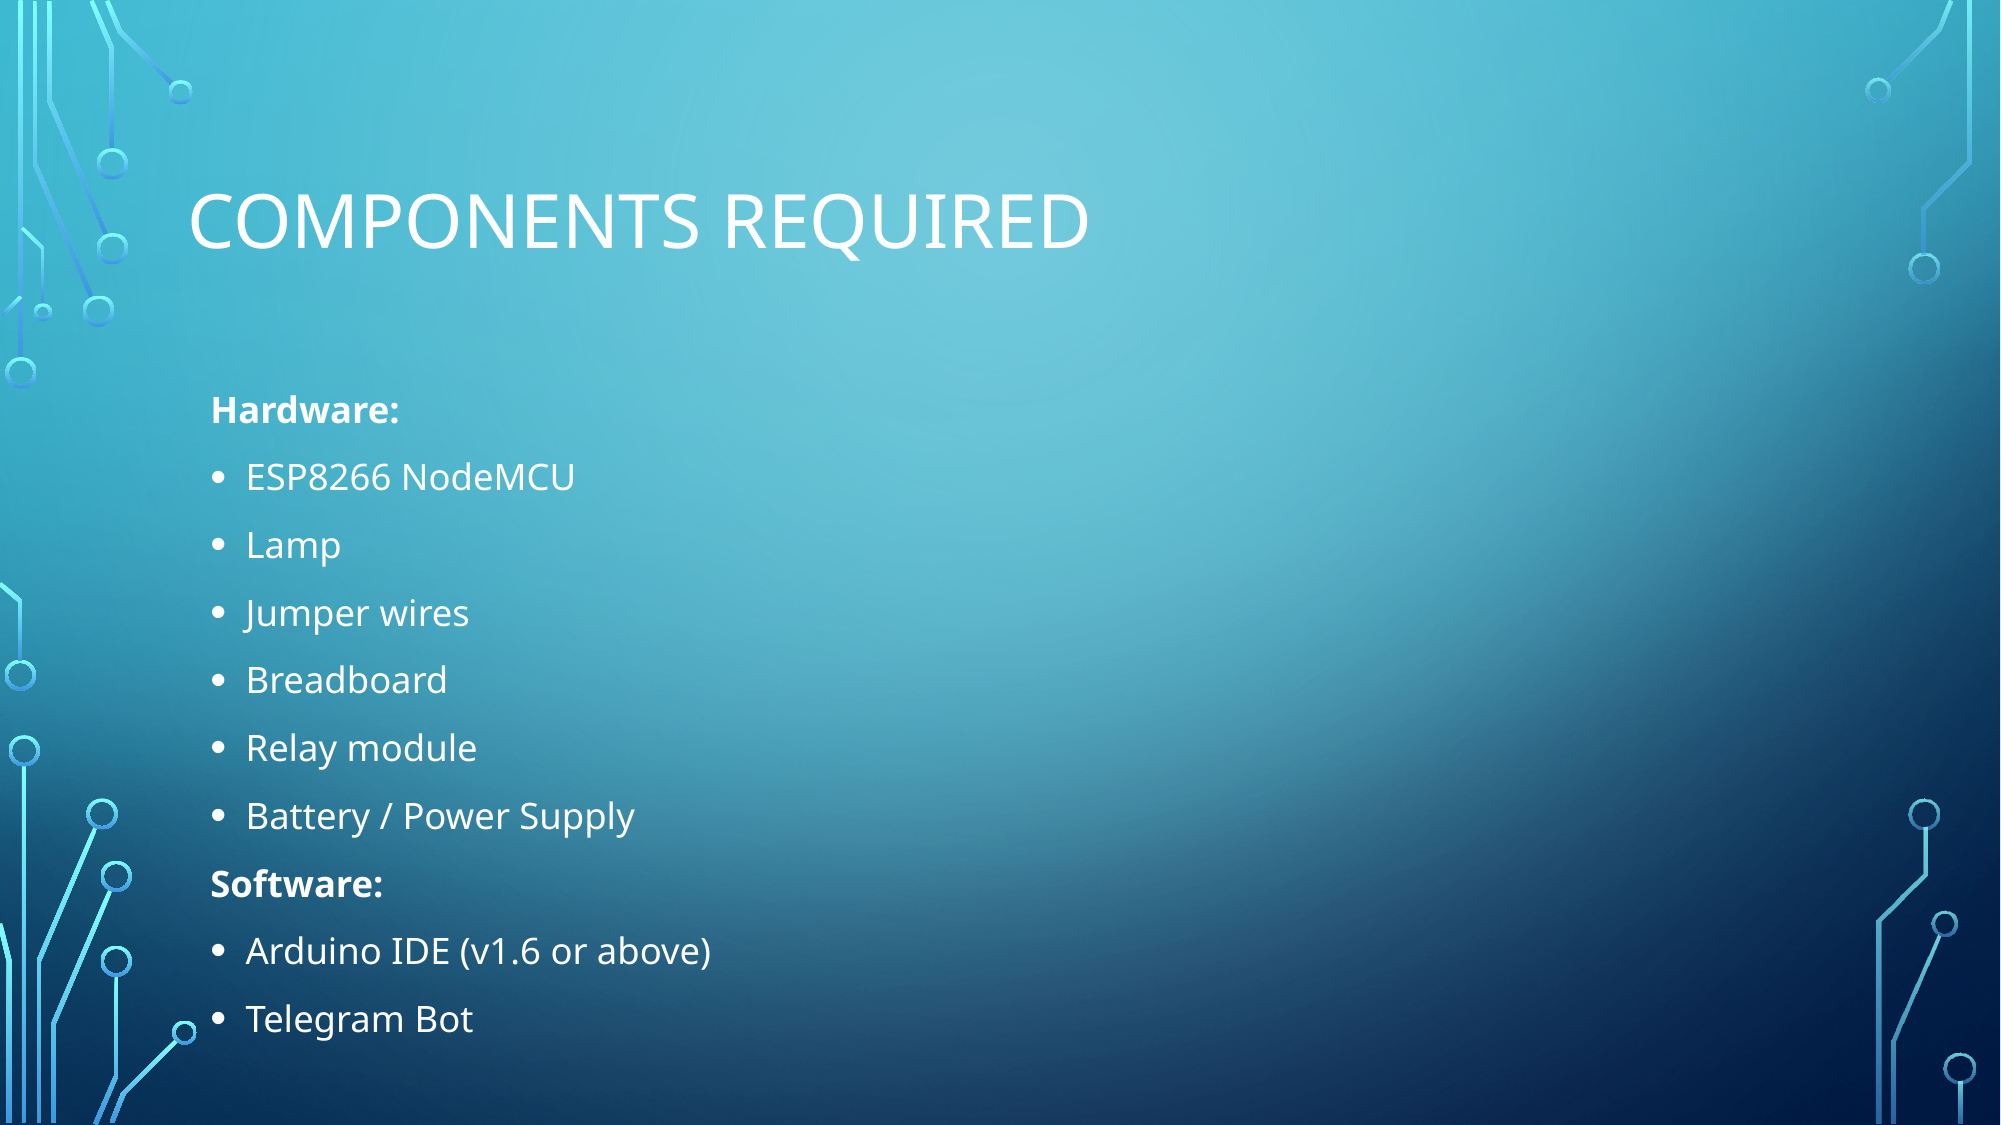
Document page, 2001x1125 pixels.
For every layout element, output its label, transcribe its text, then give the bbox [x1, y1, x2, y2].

title Components required [172, 102, 1798, 346]
list Hardware: ESP8266 NodeMCU Lamp Jumper wires Breadboard Relay module Battery / Power Supply Software: Arduino IDE (v1.6 or above) Telegram Bot [195, 370, 1941, 1055]
